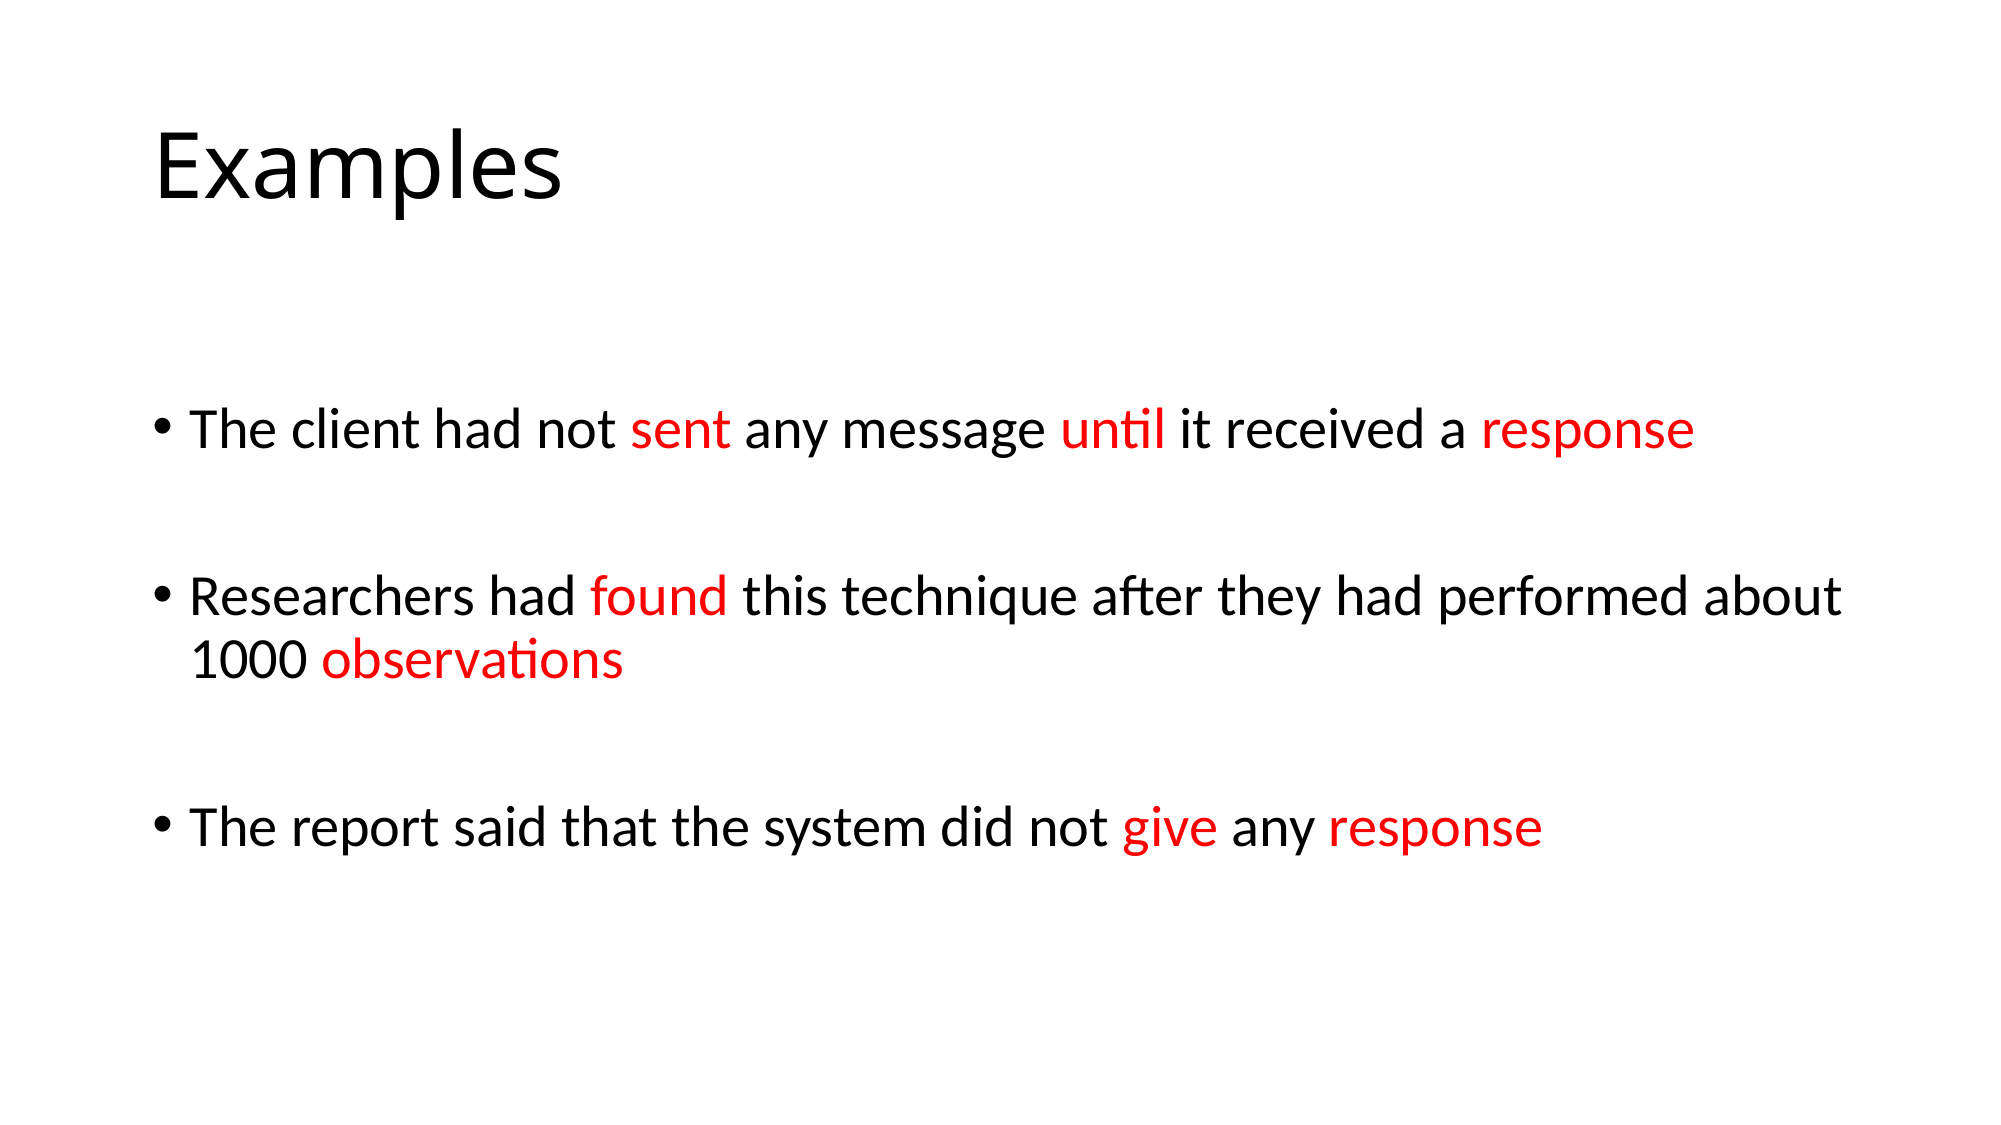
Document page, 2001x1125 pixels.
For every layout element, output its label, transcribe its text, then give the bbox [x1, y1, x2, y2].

list The client had not sent any message until it received a response Researchers had found this technique after they had performed about 1000 observations The report said that the system did not give any response [137, 299, 1863, 1014]
title Examples [137, 59, 1863, 278]
